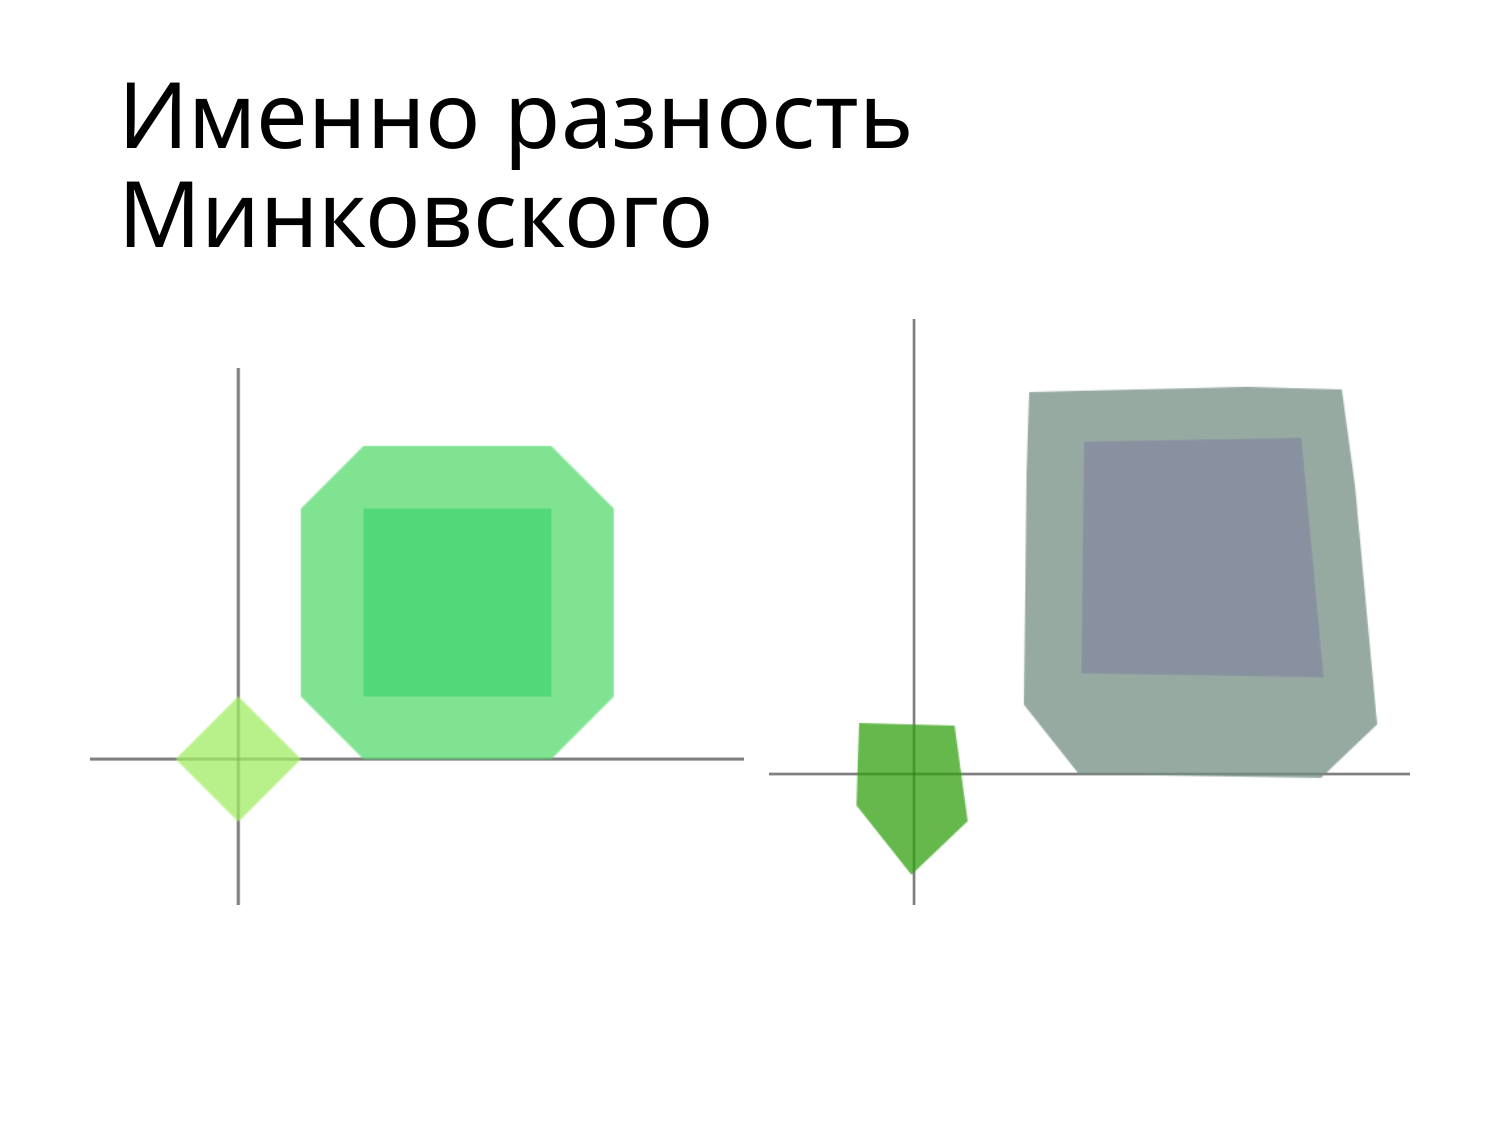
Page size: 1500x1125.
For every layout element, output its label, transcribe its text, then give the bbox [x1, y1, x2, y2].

picture [769, 319, 1410, 905]
title Именно разность Минковского [103, 59, 1397, 278]
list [90, 369, 744, 905]
